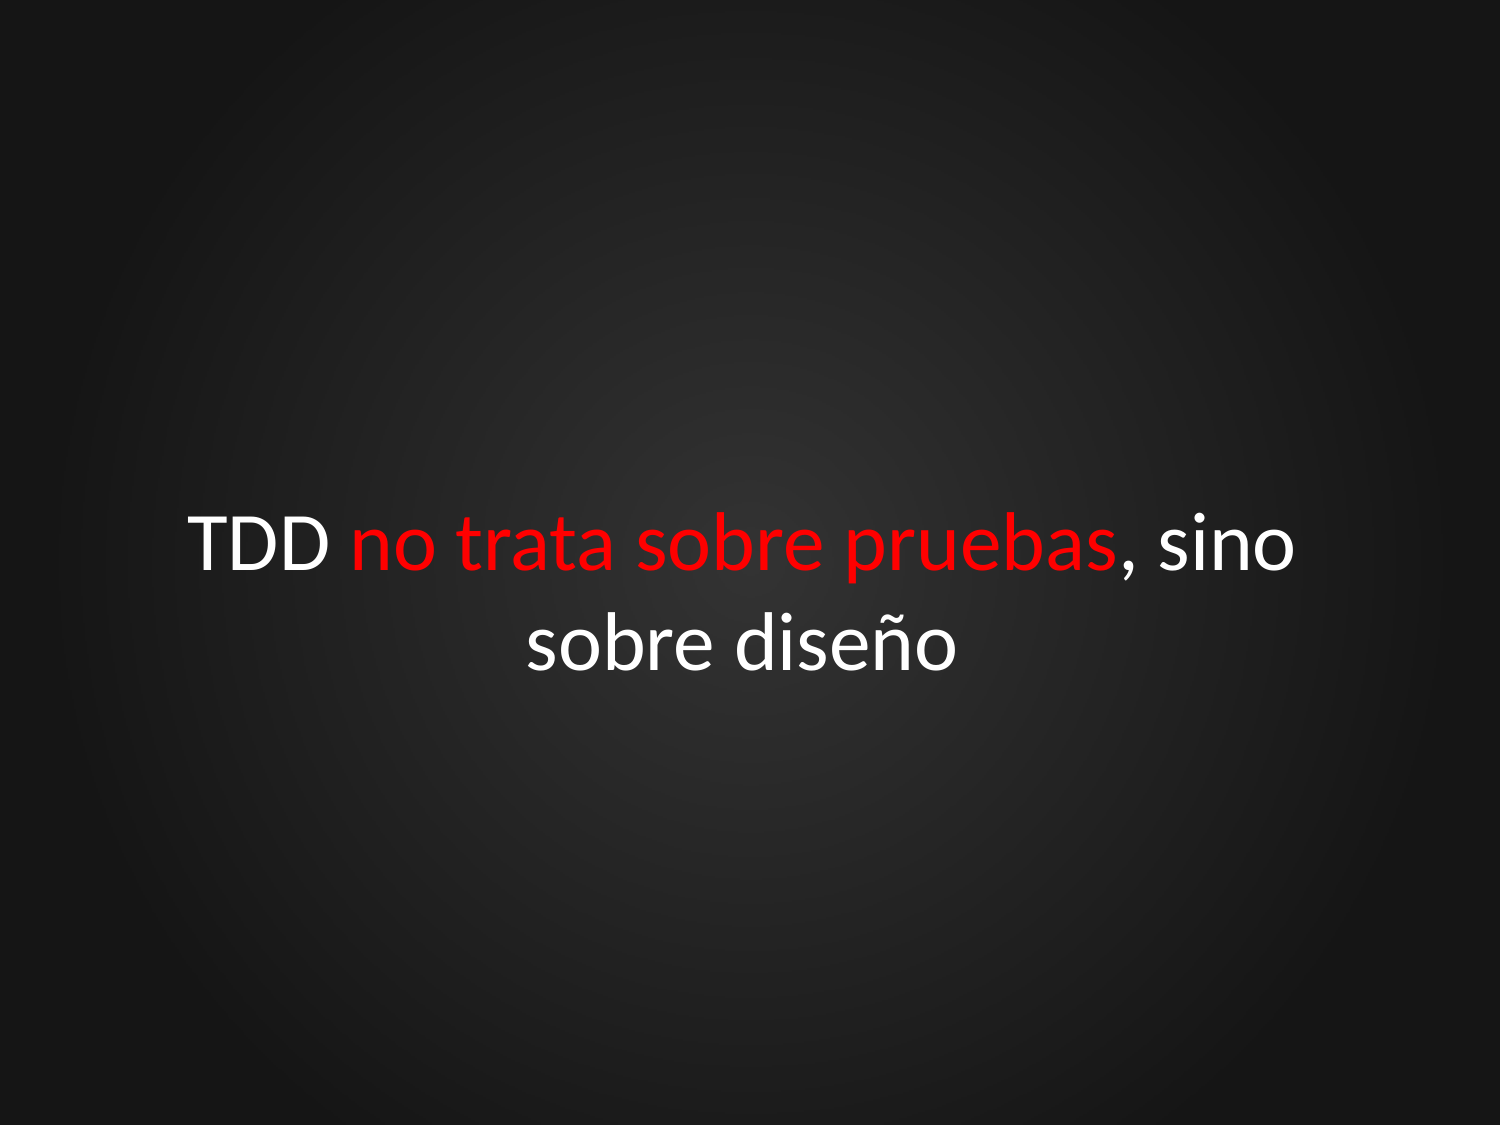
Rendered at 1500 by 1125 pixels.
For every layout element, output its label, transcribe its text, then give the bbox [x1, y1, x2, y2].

text_box TDD no trata sobre pruebas, sino sobre diseño [86, 479, 1398, 705]
picture [0, 0, 1500, 1125]
